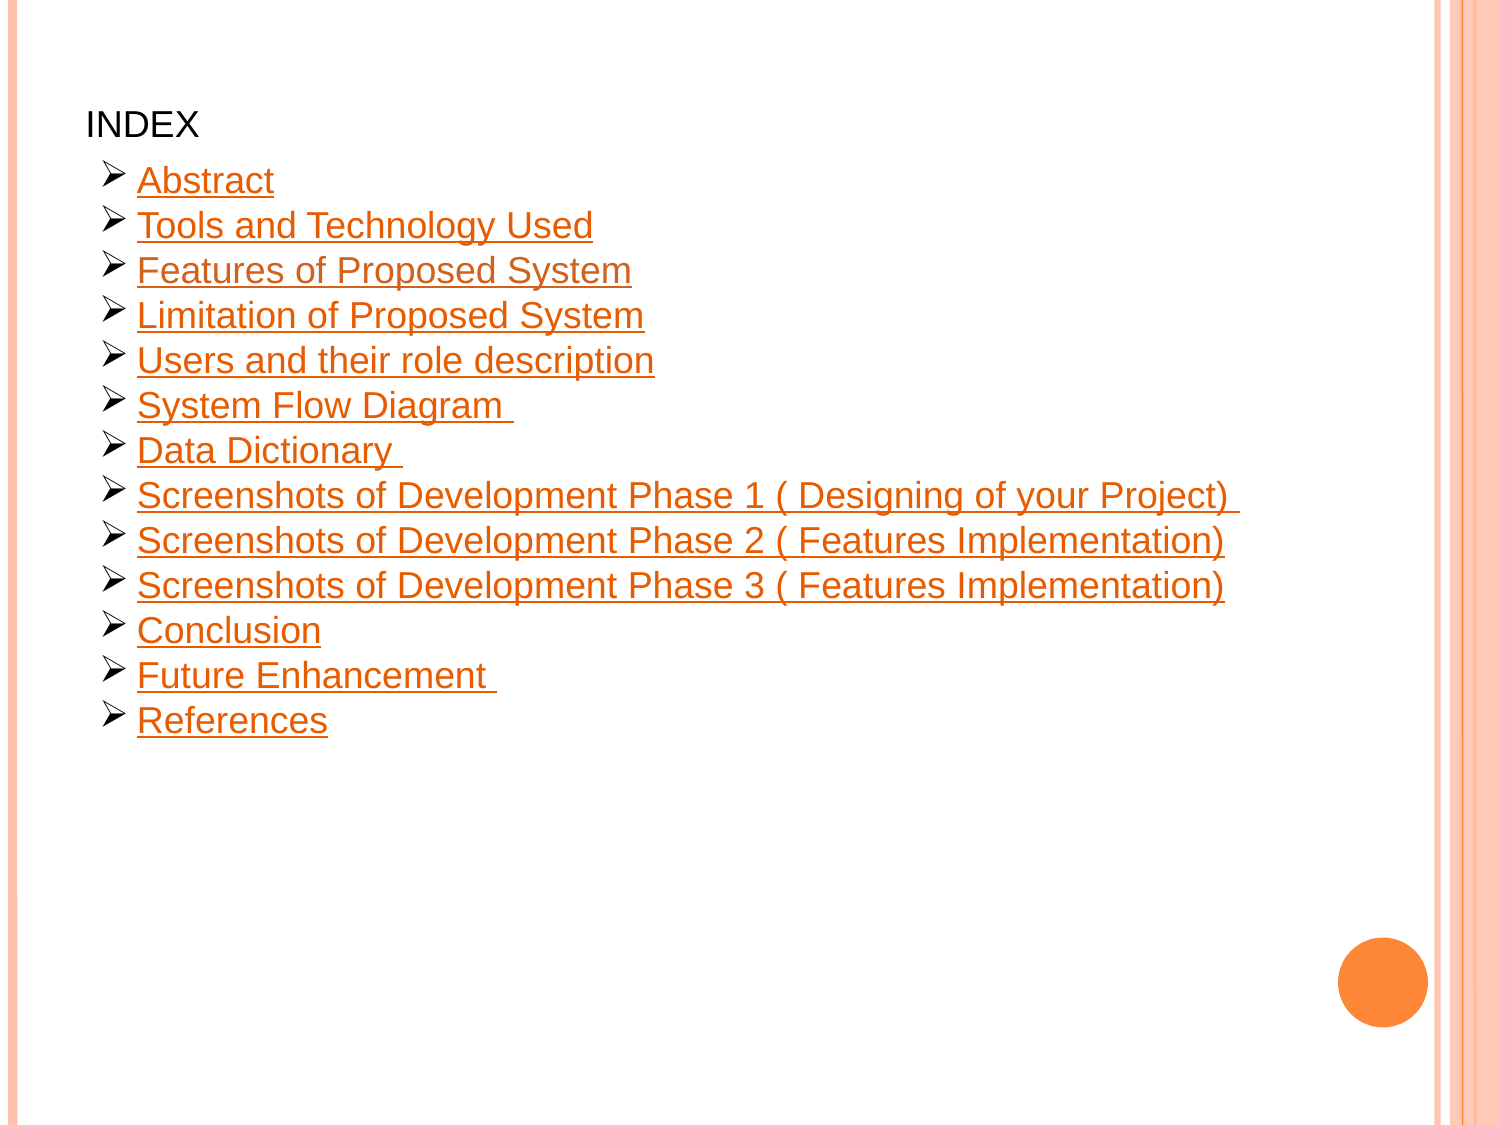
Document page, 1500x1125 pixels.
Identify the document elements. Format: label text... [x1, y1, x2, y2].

title INDEX [70, 0, 1296, 149]
list Abstract Tools and Technology Used Features of Proposed System Limitation of Proposed System Users and their role description System Flow Diagram Data Dictionary Screenshots of Development Phase 1 ( Designing of your Project) Screenshots of Development Phase 2 ( Features Implementation) Screenshots of Development Phase 3 ( Features Implementation) Conclusion Future Enhancement References [46, 149, 1430, 1125]
